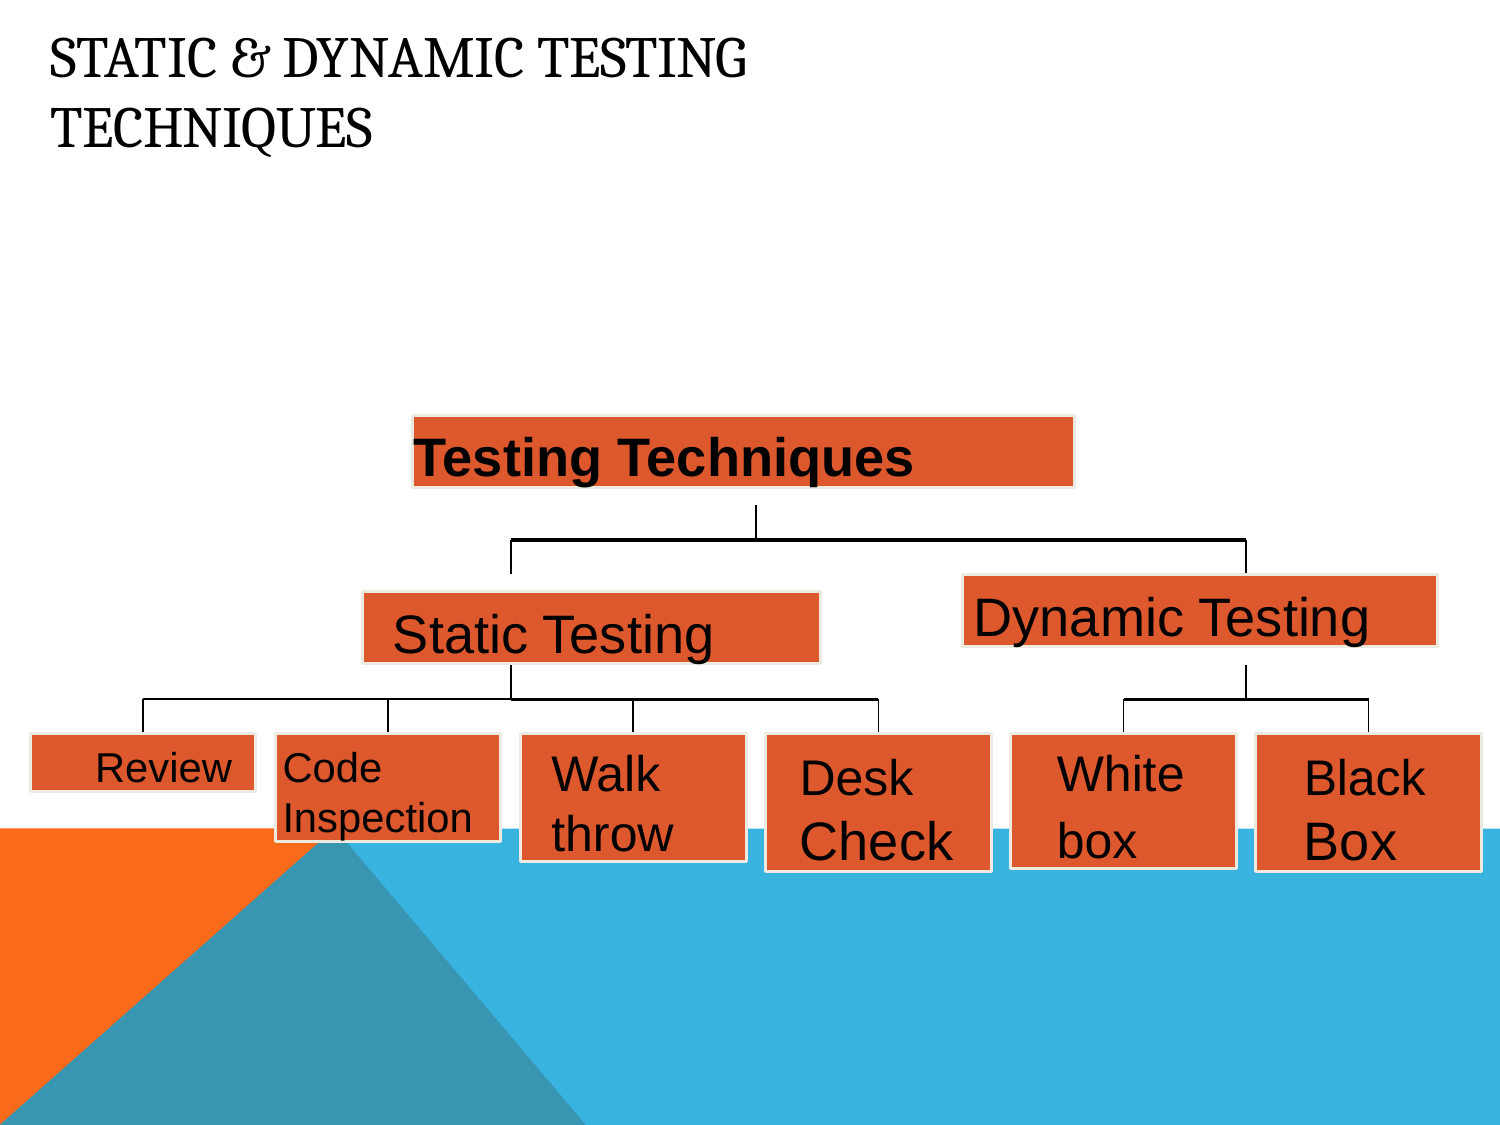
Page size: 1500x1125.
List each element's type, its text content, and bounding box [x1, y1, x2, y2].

text_box Review [30, 733, 256, 792]
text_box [1122, 664, 1370, 735]
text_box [509, 505, 1248, 575]
title Static & Dynamic Testing Techniques [48, 0, 821, 184]
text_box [141, 664, 880, 735]
text_box Static Testing [362, 591, 821, 663]
text_box Testing Techniques [412, 415, 1075, 488]
text_box Code Inspection [275, 742, 501, 842]
text_box White box [1010, 733, 1237, 869]
text_box Walk throw [520, 742, 747, 862]
text_box Black Box [1255, 733, 1482, 872]
text_box Desk Check [765, 733, 992, 872]
text_box Dynamic Testing [962, 574, 1438, 647]
